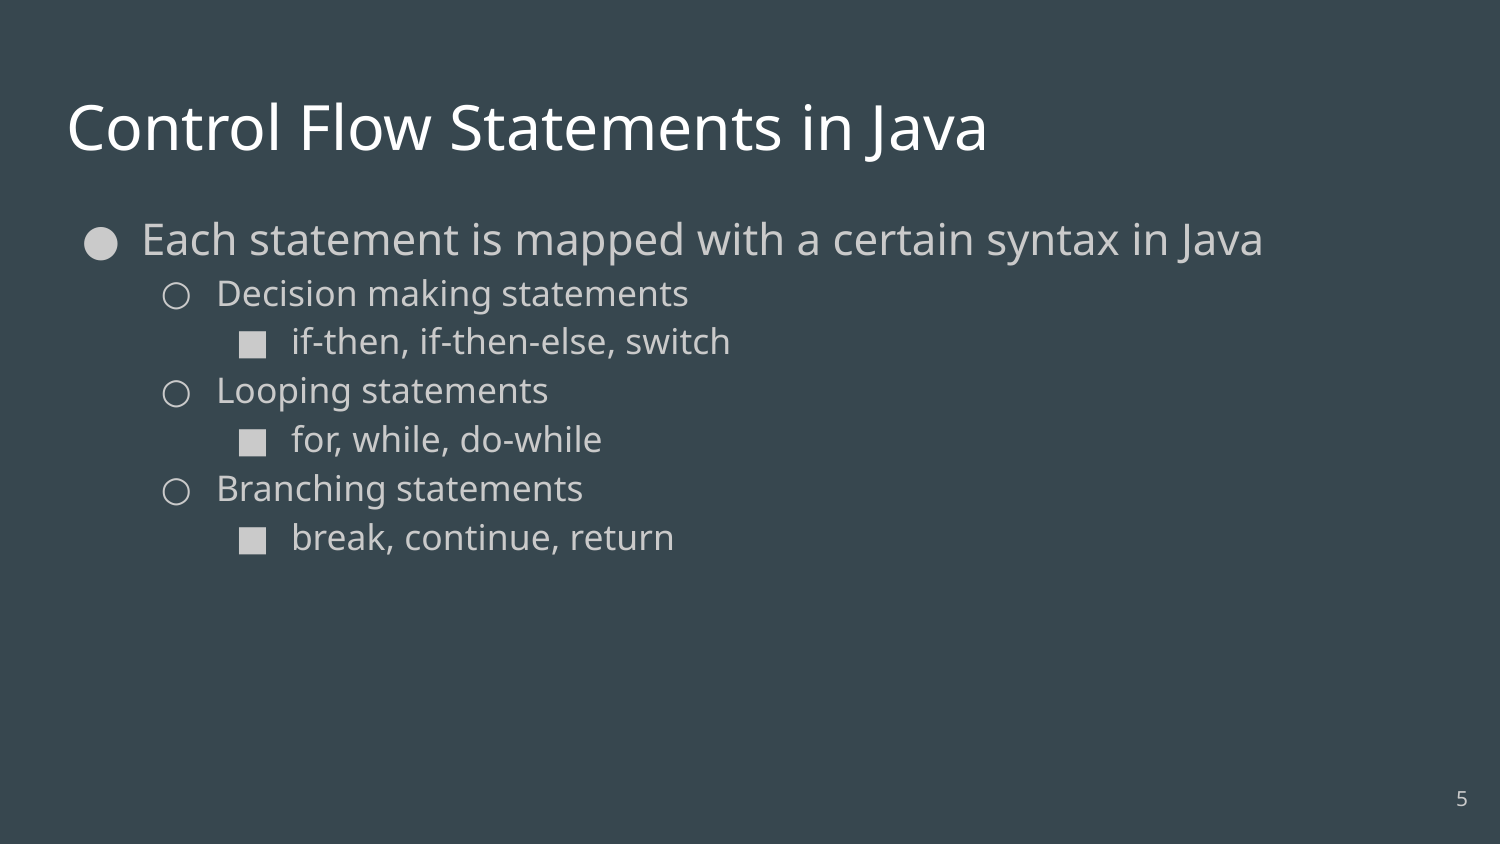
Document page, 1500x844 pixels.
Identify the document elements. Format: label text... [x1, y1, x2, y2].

title Control Flow Statements in Java [51, 72, 1449, 167]
slide_number ‹#› [1392, 767, 1483, 833]
list Each statement is mapped with a certain syntax in Java Decision making statements if-then, if-then-else, switch Looping statements for, while, do-while Branching statements break, continue, return [51, 189, 1449, 750]
